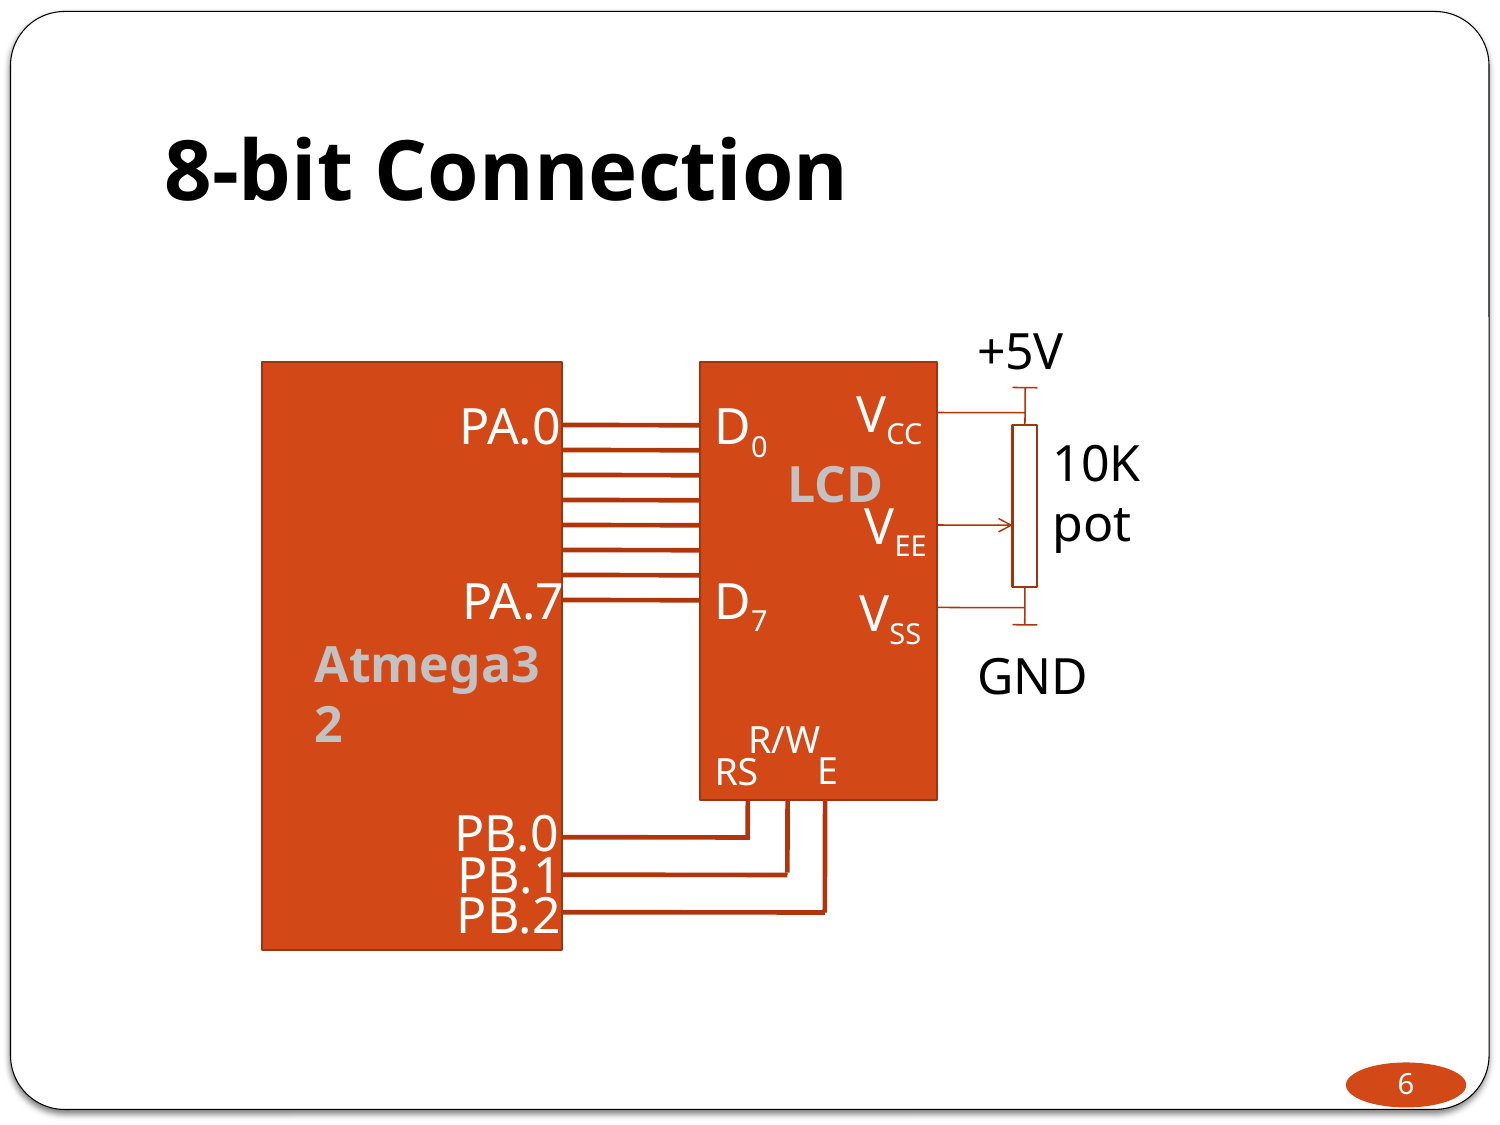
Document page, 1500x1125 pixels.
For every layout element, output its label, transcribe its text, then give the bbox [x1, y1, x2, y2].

title 8-bit Connection [150, 45, 1425, 233]
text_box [262, 312, 1176, 953]
slide_number 6 [1345, 1062, 1467, 1108]
